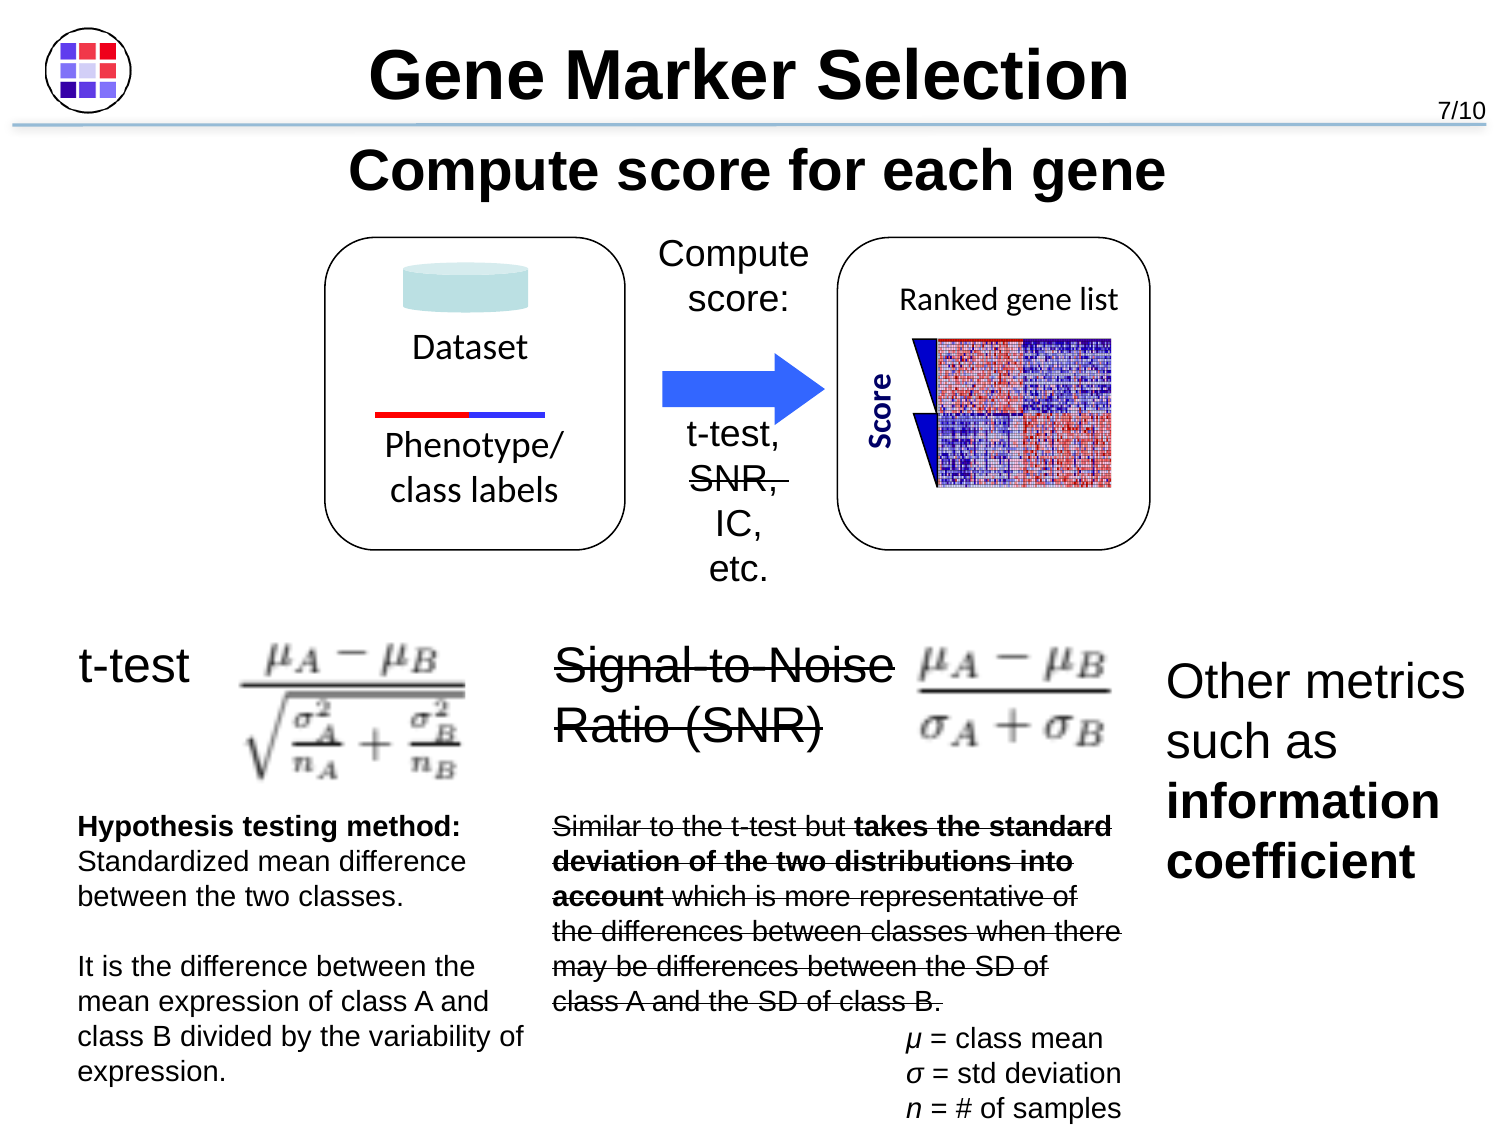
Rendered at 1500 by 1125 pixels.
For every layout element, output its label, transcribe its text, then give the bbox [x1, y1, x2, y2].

slide_number 7/10 [1400, 99, 1487, 125]
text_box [841, 237, 1151, 551]
text_box Similar to the t-test but takes the standard deviation of the two distributions into account which is more representative of the differences between classes when there may be differences between the SD of class A and the SD of class B. [537, 800, 1138, 1025]
text_box Other metrics such as information coefficient [1151, 641, 1487, 897]
text_box Compute score for each gene [333, 125, 1183, 210]
text_box Hypothesis testing method: Standardized mean difference between the two classes. It is the difference between the mean expression of class A and class B divided by the variability of expression. [62, 799, 557, 1095]
picture [37, 17, 99, 123]
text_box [324, 237, 626, 551]
text_box t-test [63, 624, 205, 700]
title Gene Marker Selection [99, 17, 1400, 125]
picture [911, 641, 1113, 755]
text_box μ = class mean σ = std deviation n = # of samples [891, 1025, 1138, 1125]
text_box Signal-to-Noise Ratio (SNR) [539, 625, 911, 760]
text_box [641, 221, 837, 601]
picture [237, 641, 466, 788]
